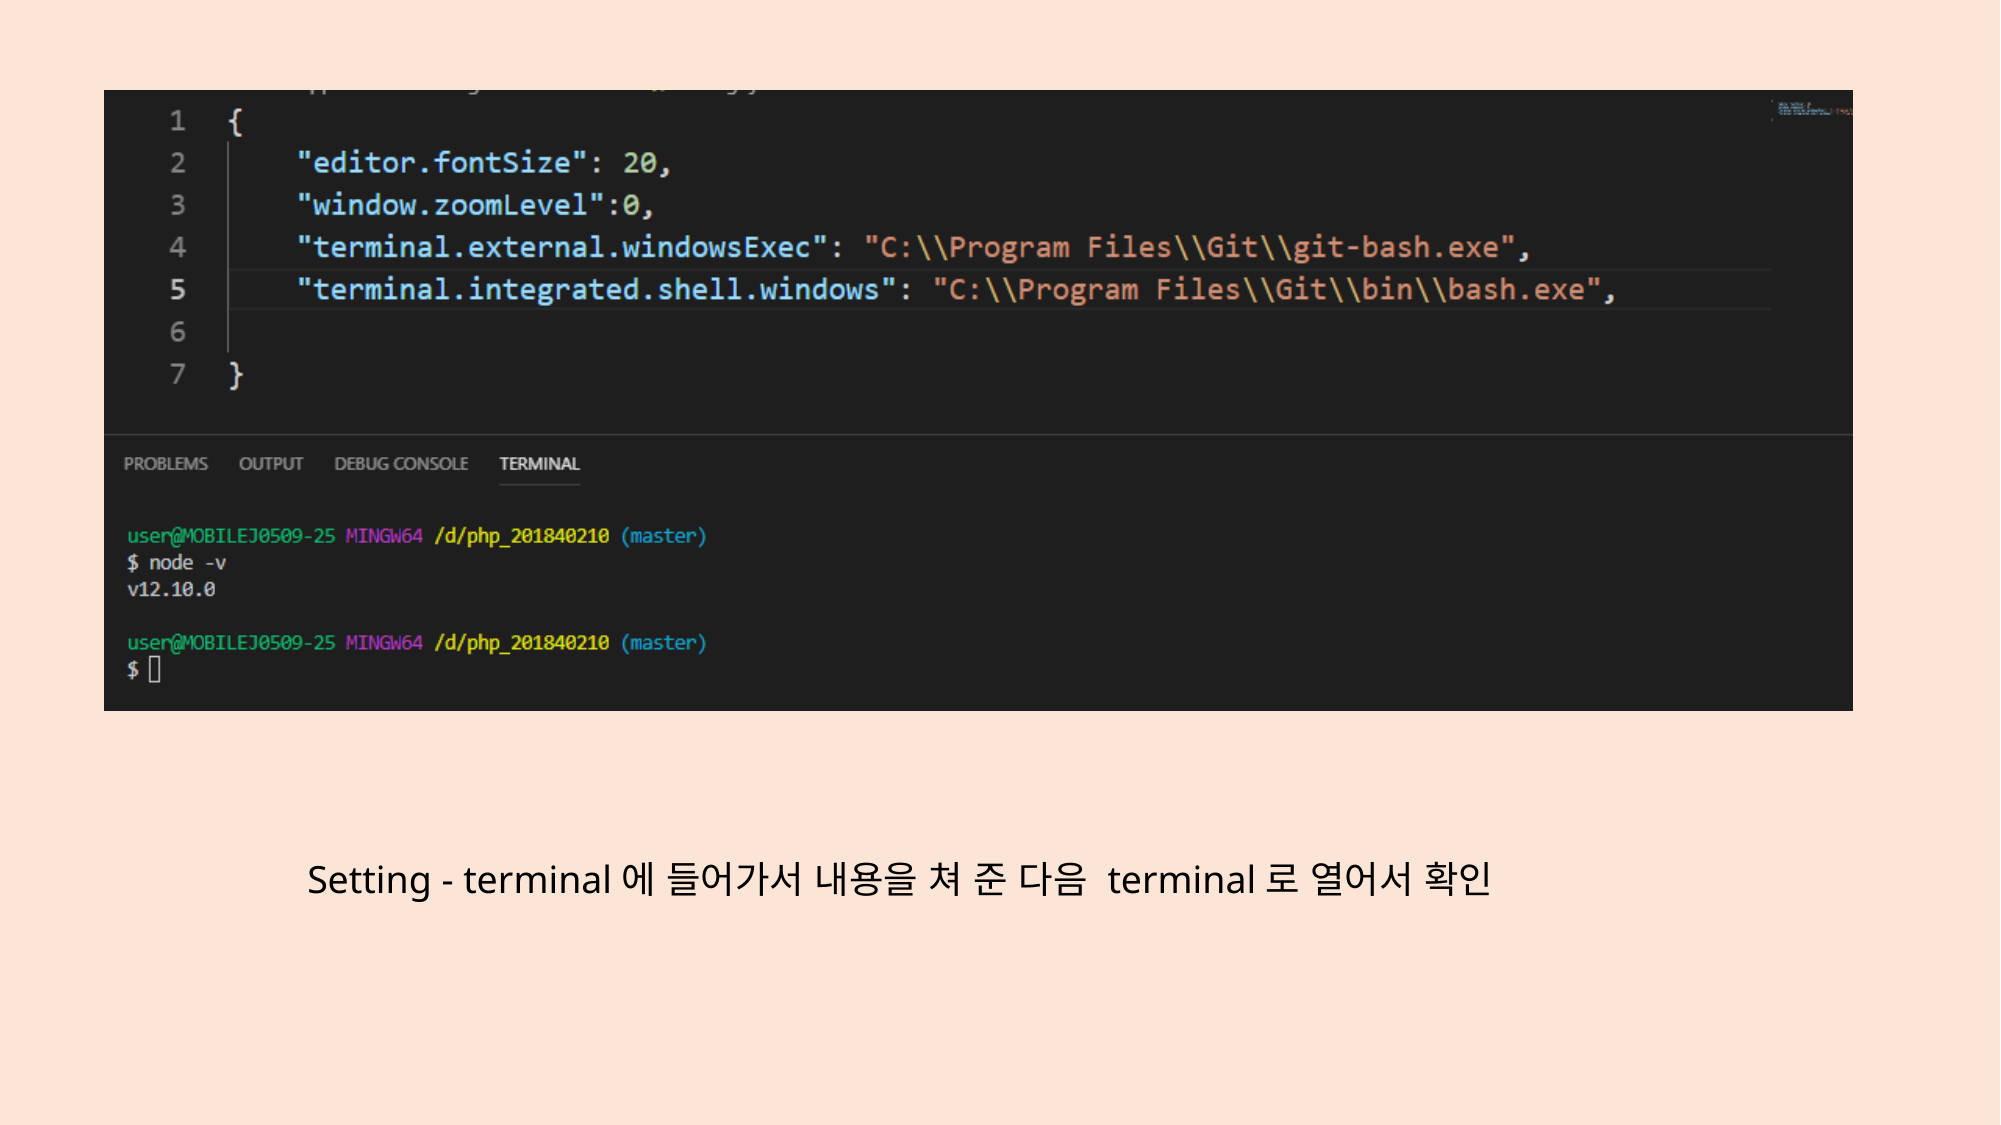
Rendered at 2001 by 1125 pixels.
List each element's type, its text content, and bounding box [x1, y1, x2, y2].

text_box Setting - terminal에 들어가서 내용을 쳐 준 다음 terminal로 열어서 확인 [292, 848, 1665, 954]
picture [104, 90, 1853, 711]
